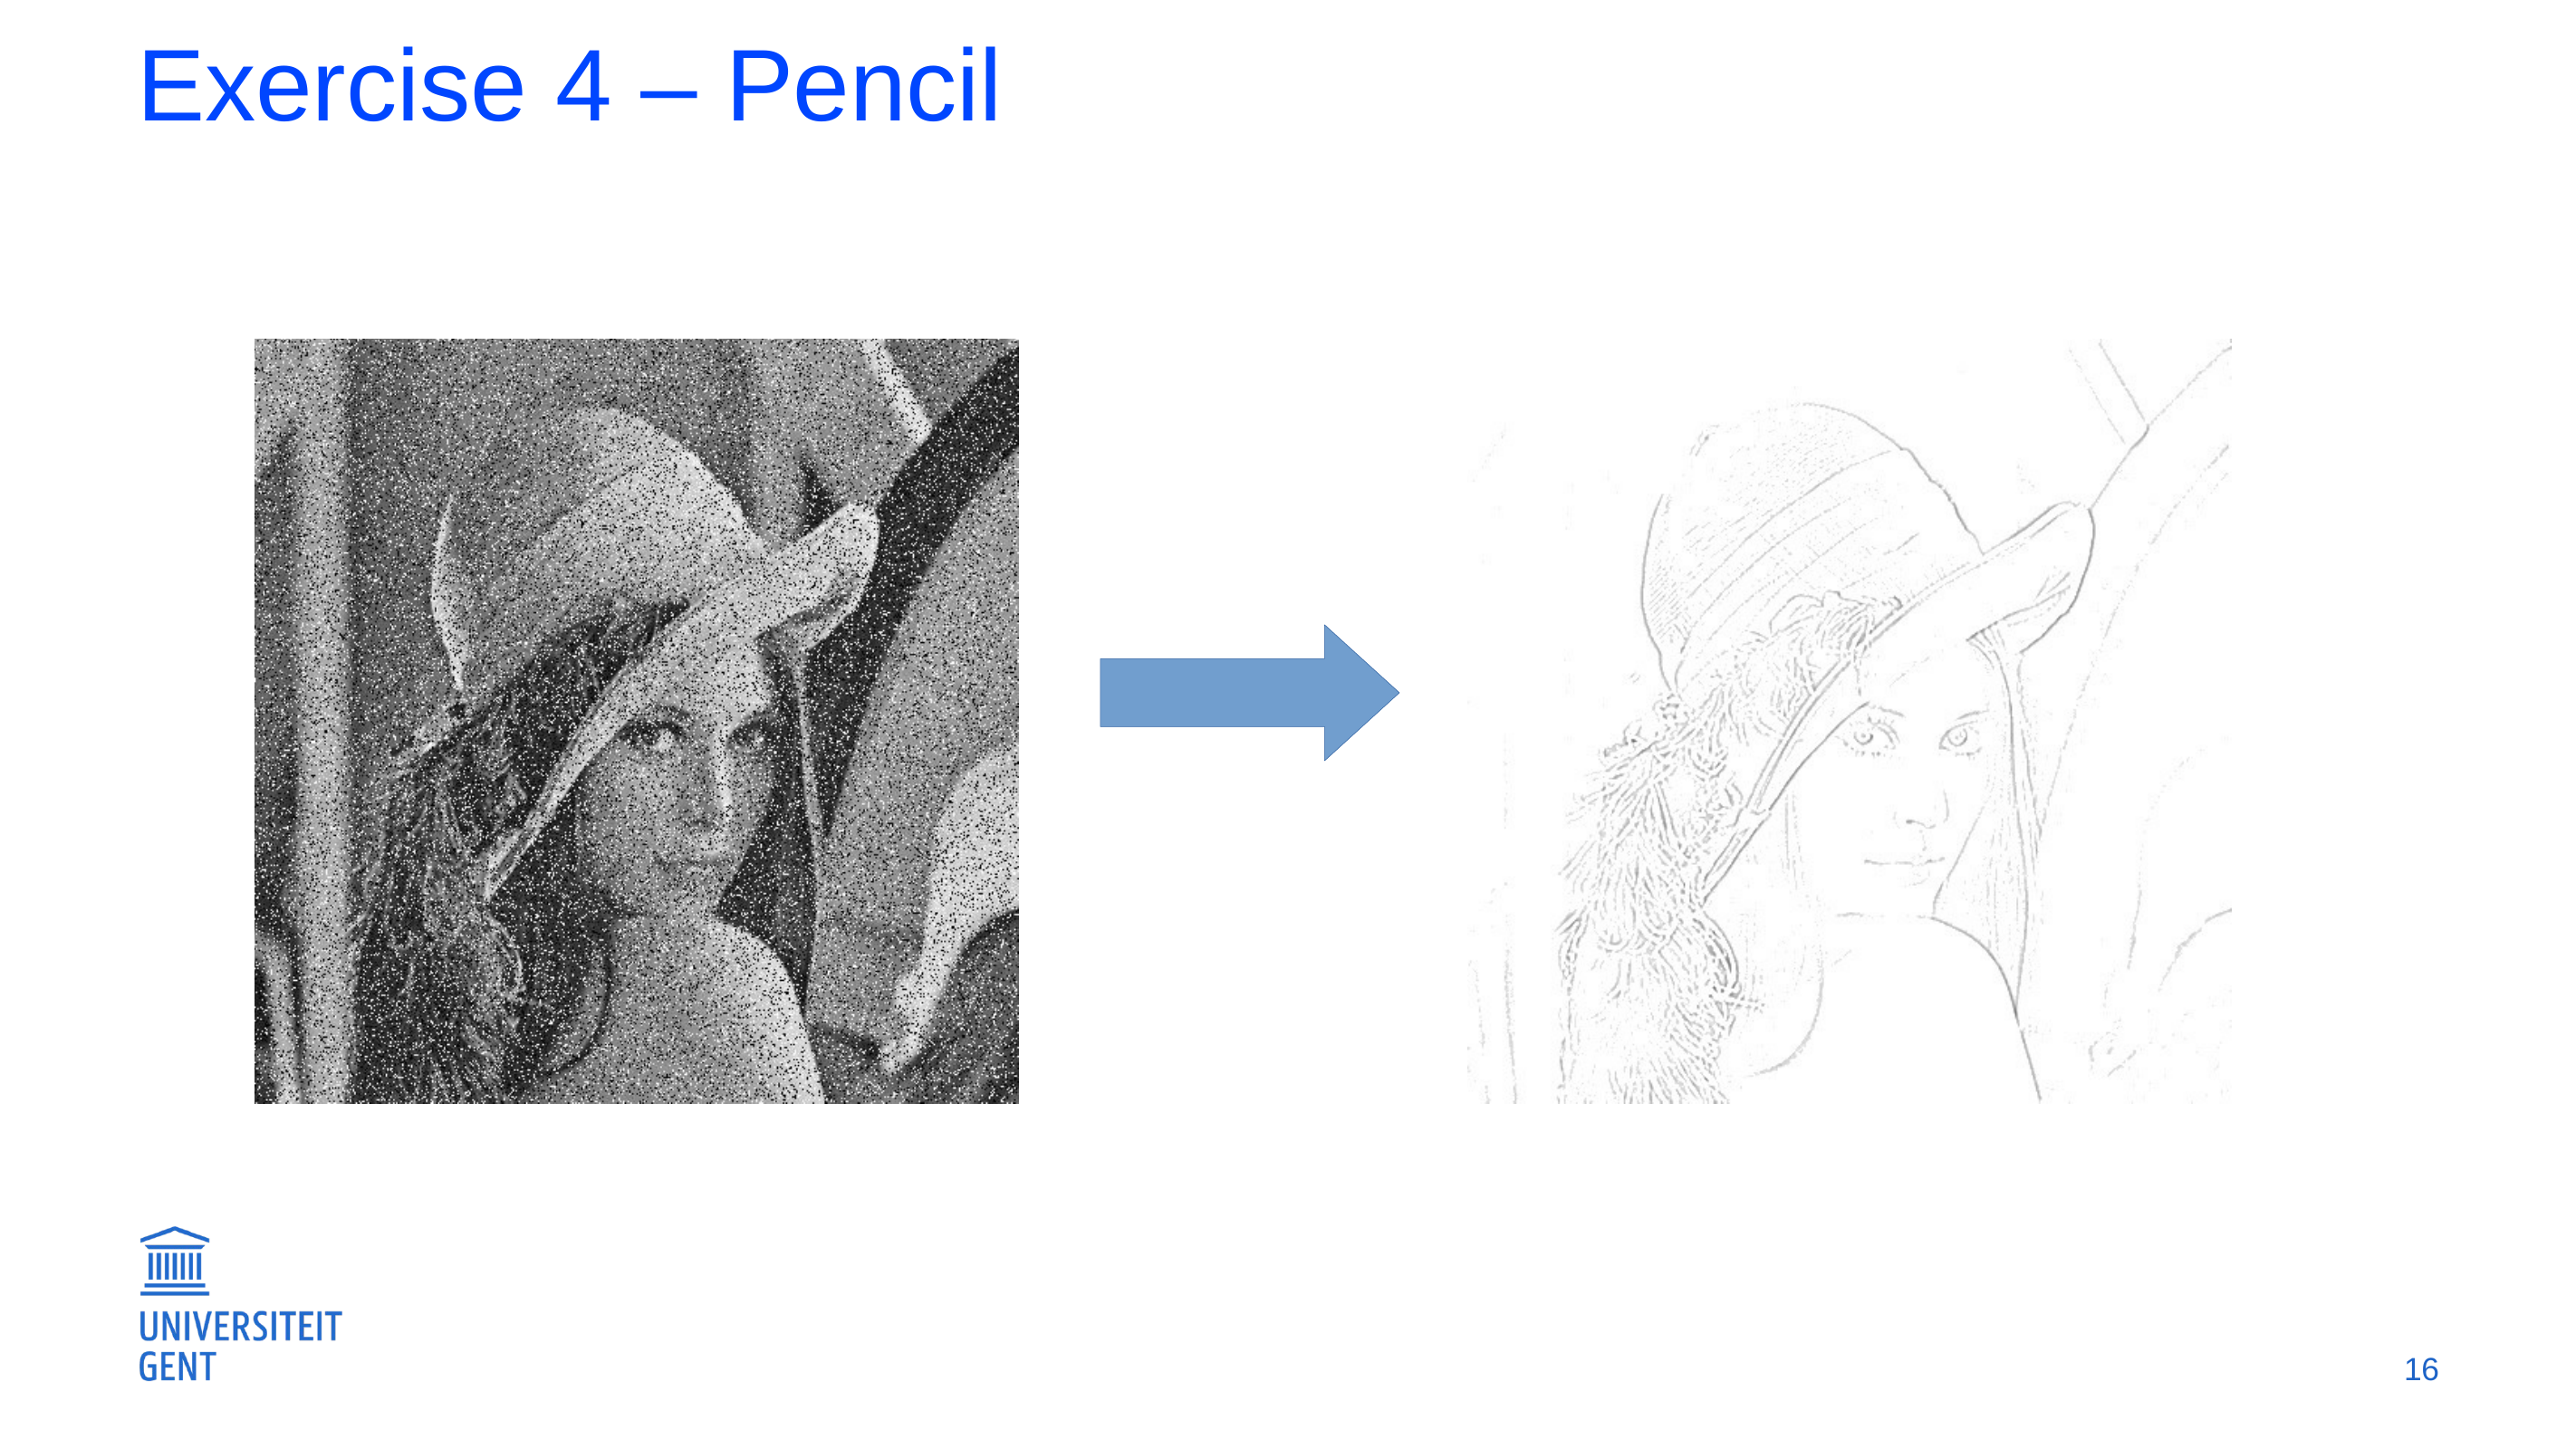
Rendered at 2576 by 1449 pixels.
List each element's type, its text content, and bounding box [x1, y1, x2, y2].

picture [1466, 339, 2233, 1104]
title Exercise 4 – Pencil [135, 17, 2016, 262]
slide_number 16 [2398, 1349, 2448, 1449]
picture [72, 1174, 415, 1449]
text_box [1100, 624, 1400, 762]
picture [254, 339, 1020, 1104]
